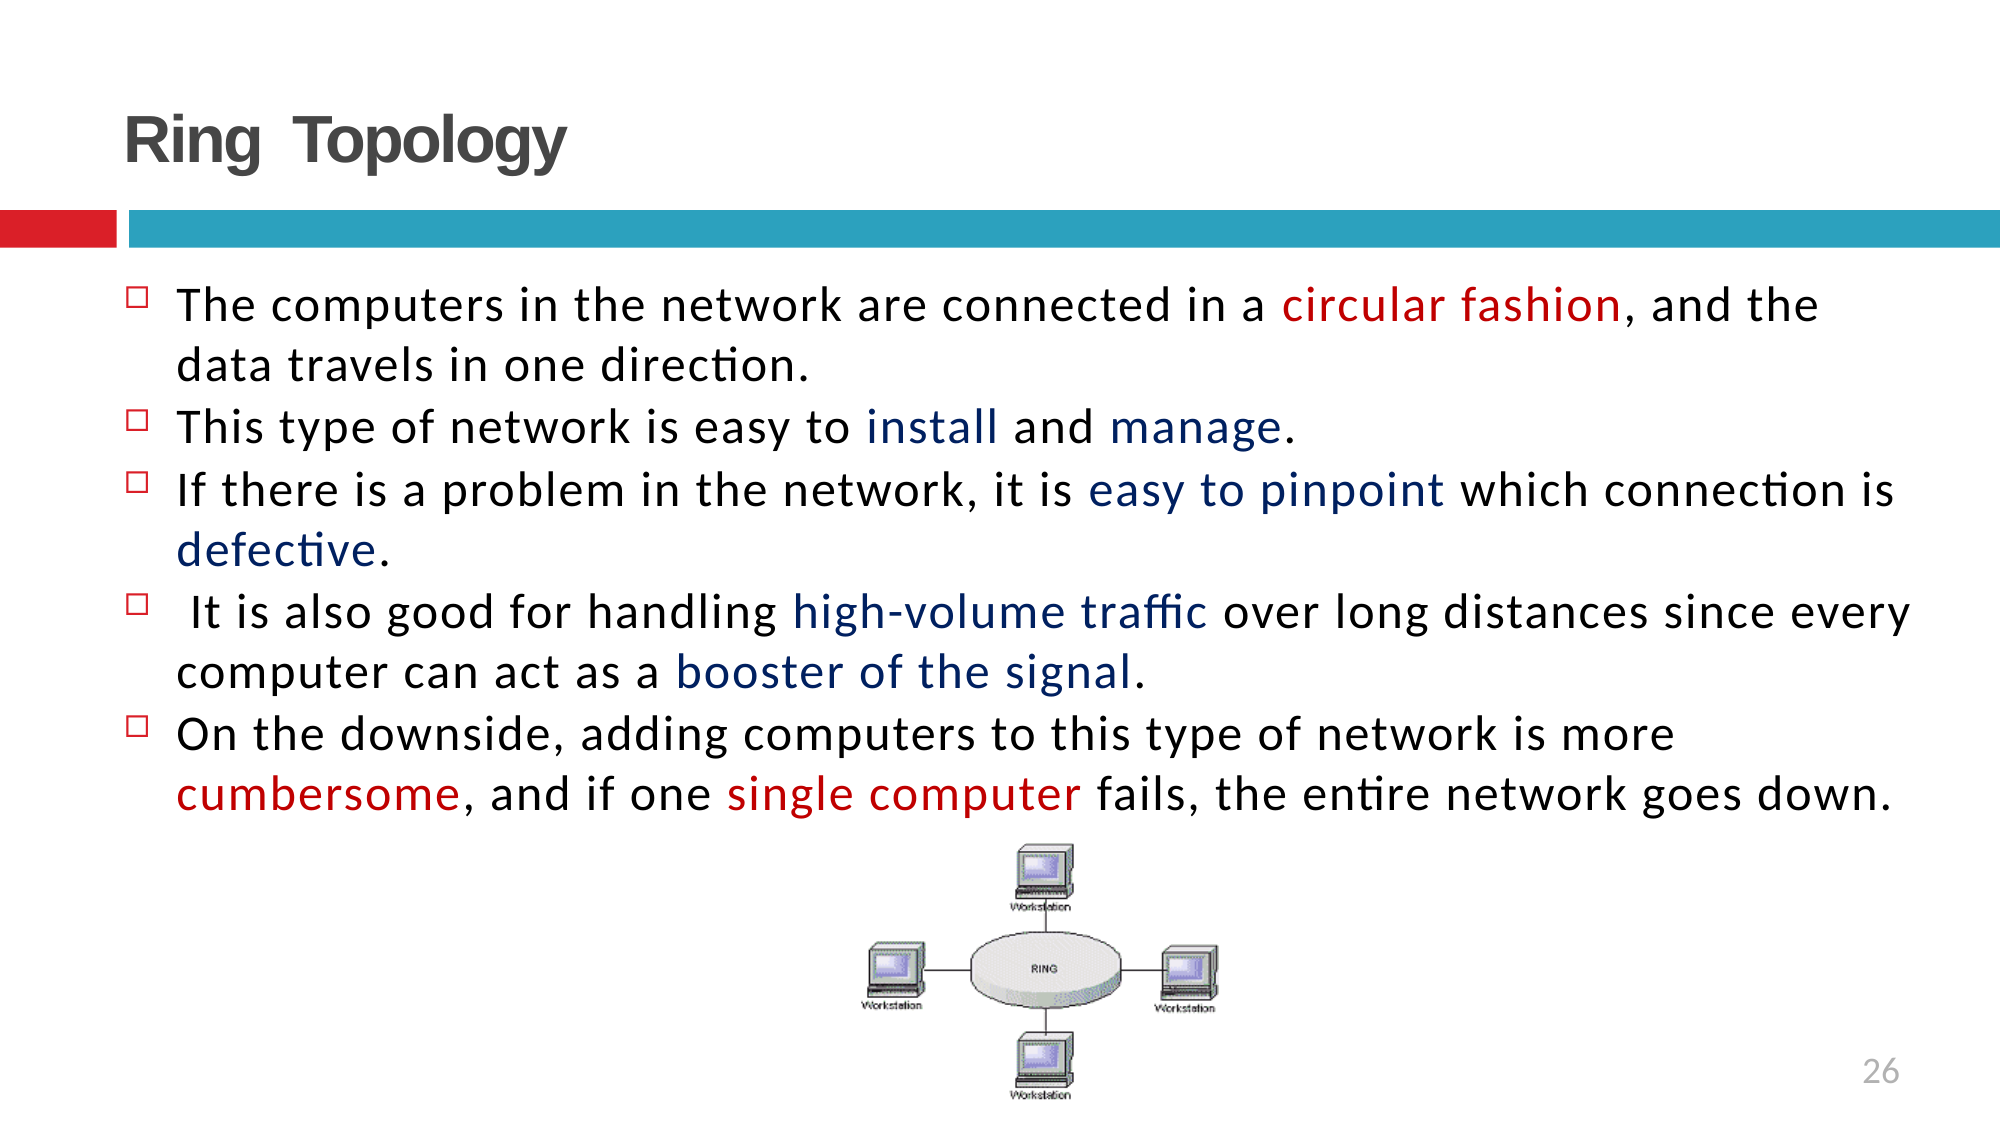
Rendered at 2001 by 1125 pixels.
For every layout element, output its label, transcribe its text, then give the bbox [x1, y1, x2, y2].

title Ring Topology [121, 93, 1360, 269]
picture [860, 843, 1219, 1105]
slide_number 26 [1440, 1046, 1900, 1092]
text_box The computers in the network are connected in a circular fashion, and the data travels in one direction. This type of network is easy to install and manage. If there is a problem in the network, it is easy to pinpoint which connection is defective. It is also good for handling high-volume traffic over long distances since every computer can act as a booster of the signal. On the downside, adding computers to this type of network is more cumbersome, and if one single computer fails, the entire network goes down. [121, 269, 1957, 821]
